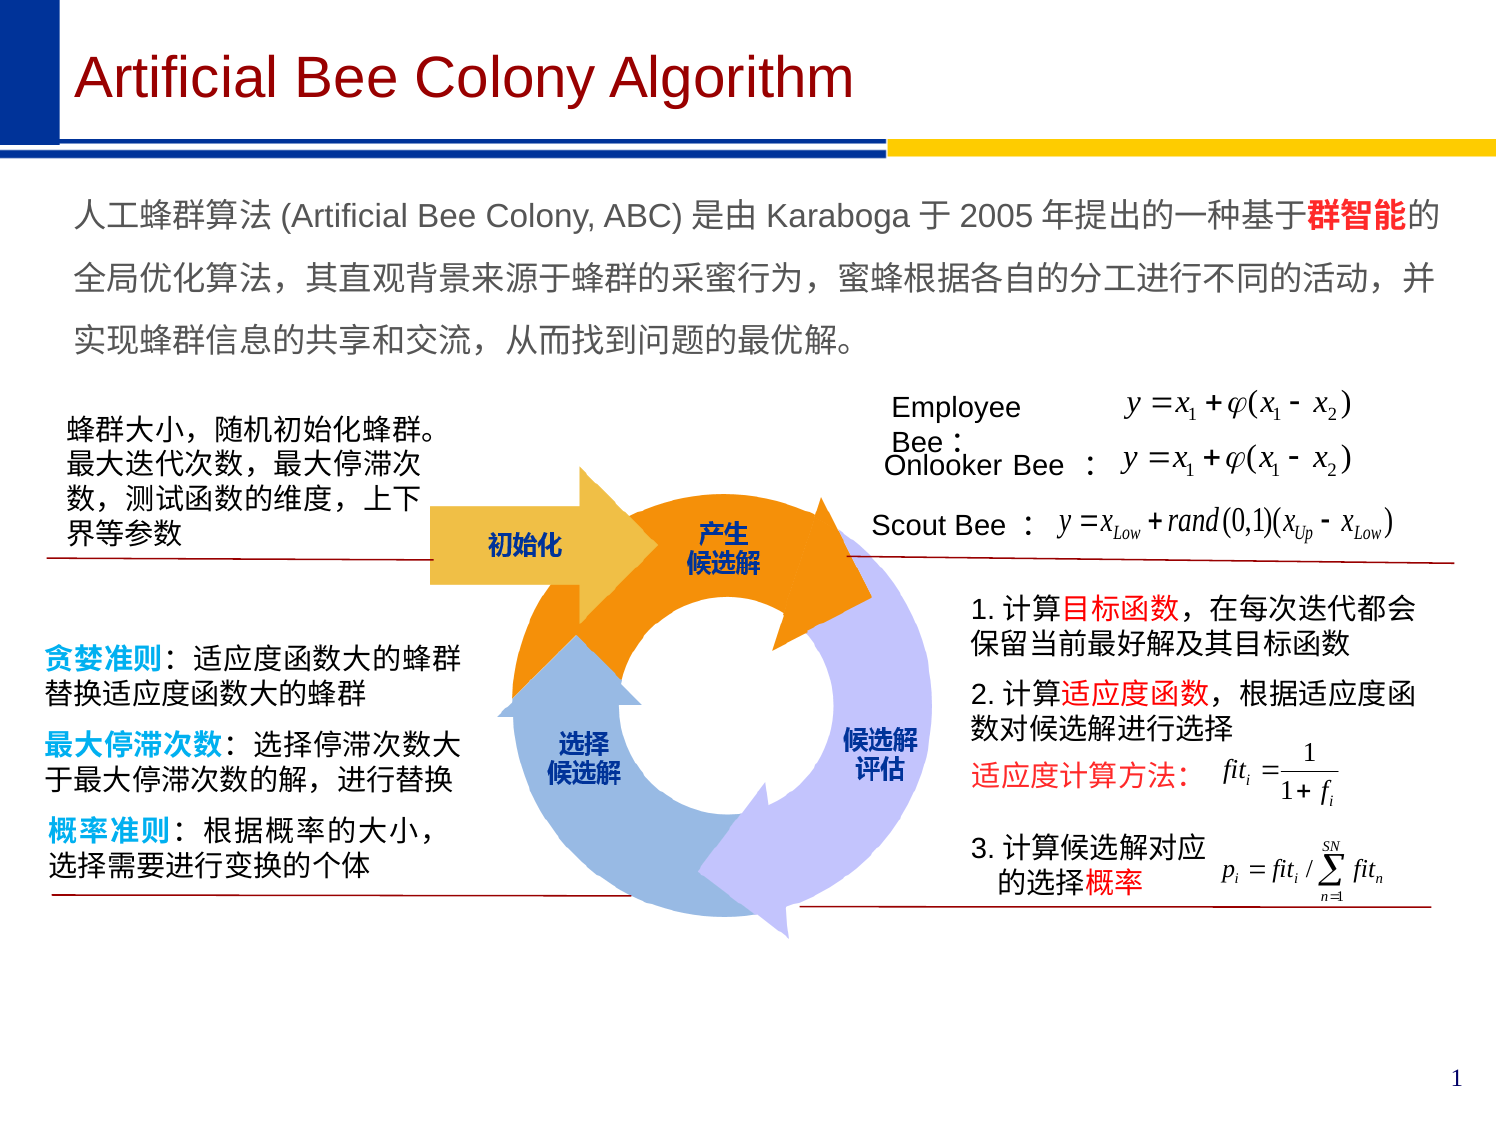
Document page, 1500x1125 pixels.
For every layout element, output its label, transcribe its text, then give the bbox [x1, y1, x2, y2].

picture [0, 139, 1496, 173]
text_box 人工蜂群算法(Artificial Bee Colony, ABC)是由Karaboga于2005年提出的一种基于群智能的全局优化算法，其直观背景来源于蜂群的采蜜行为，蜜蜂根据各自的分工进行不同的活动，并实现蜂群信息的共享和交流，从而找到问题的最优解。 [58, 164, 1480, 367]
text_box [29, 380, 1500, 960]
slide_number 1 [1153, 1053, 1479, 1125]
text_box Artificial Bee Colony Algorithm [59, 31, 1013, 117]
text_box [0, 0, 60, 145]
